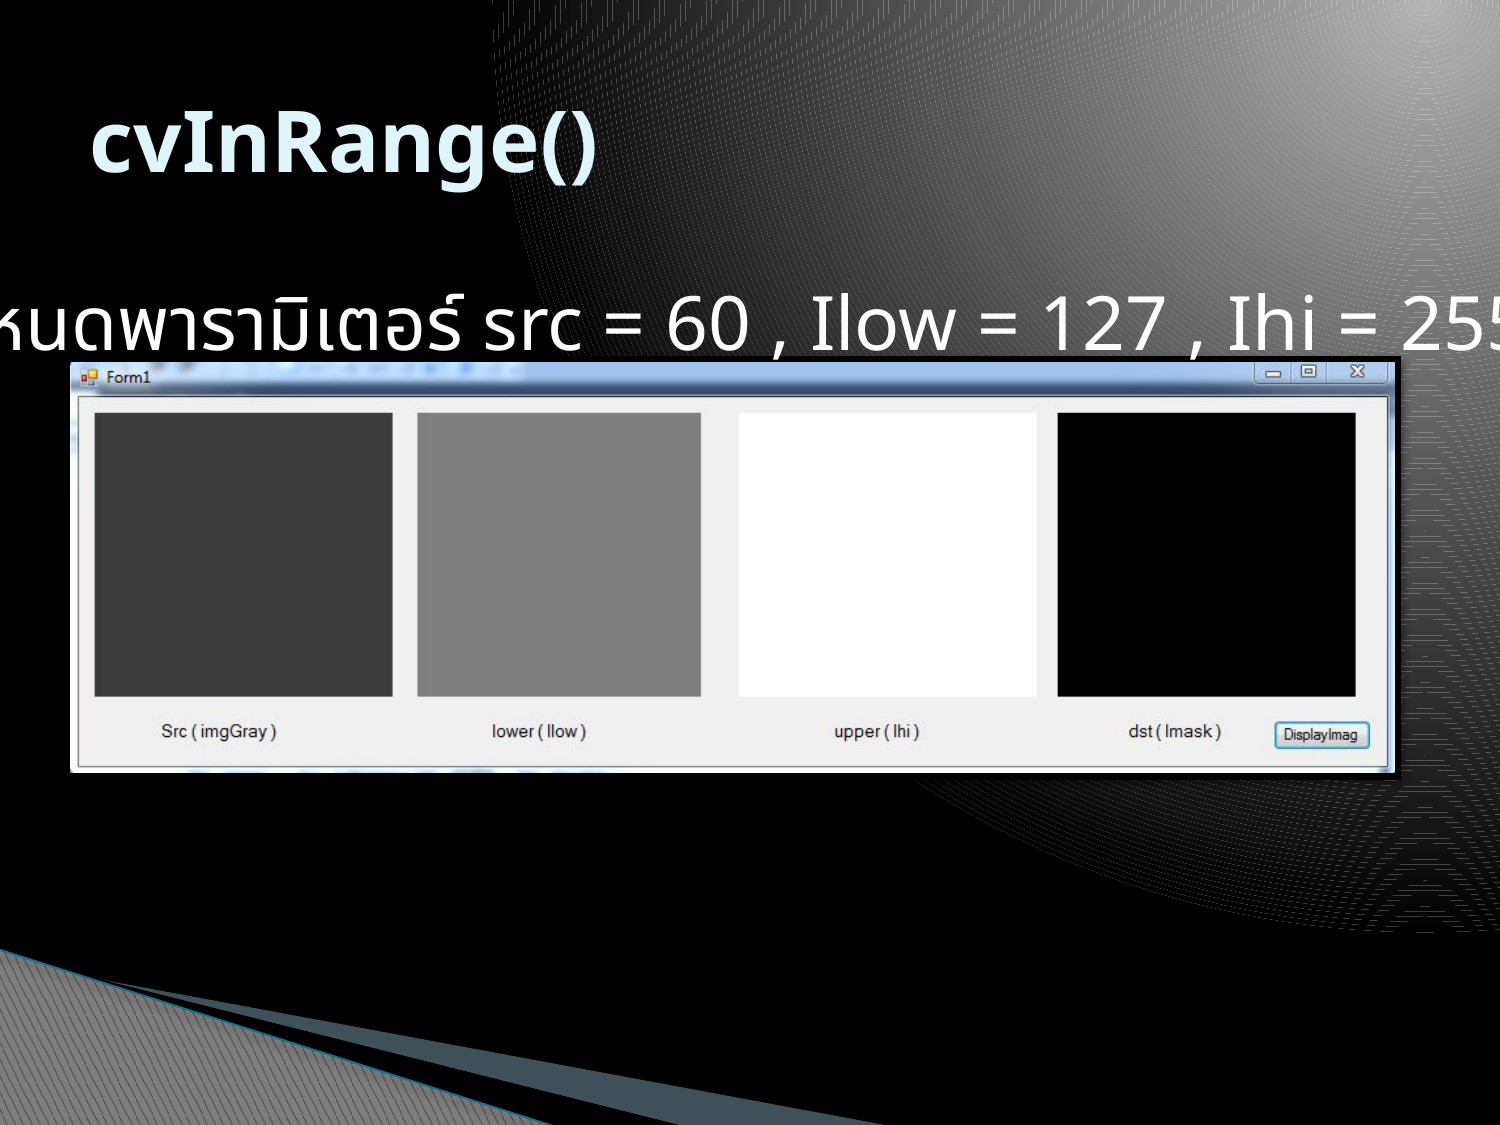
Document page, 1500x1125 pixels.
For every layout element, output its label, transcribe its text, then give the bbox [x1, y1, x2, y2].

text_box เมื่อกำหนดพารามิเตอร์ src = 60 , Ilow = 127 , Ihi = 255 [0, 267, 1500, 373]
title cvInRange() [75, 45, 1425, 233]
picture [0, 952, 543, 1125]
picture [70, 361, 1395, 774]
